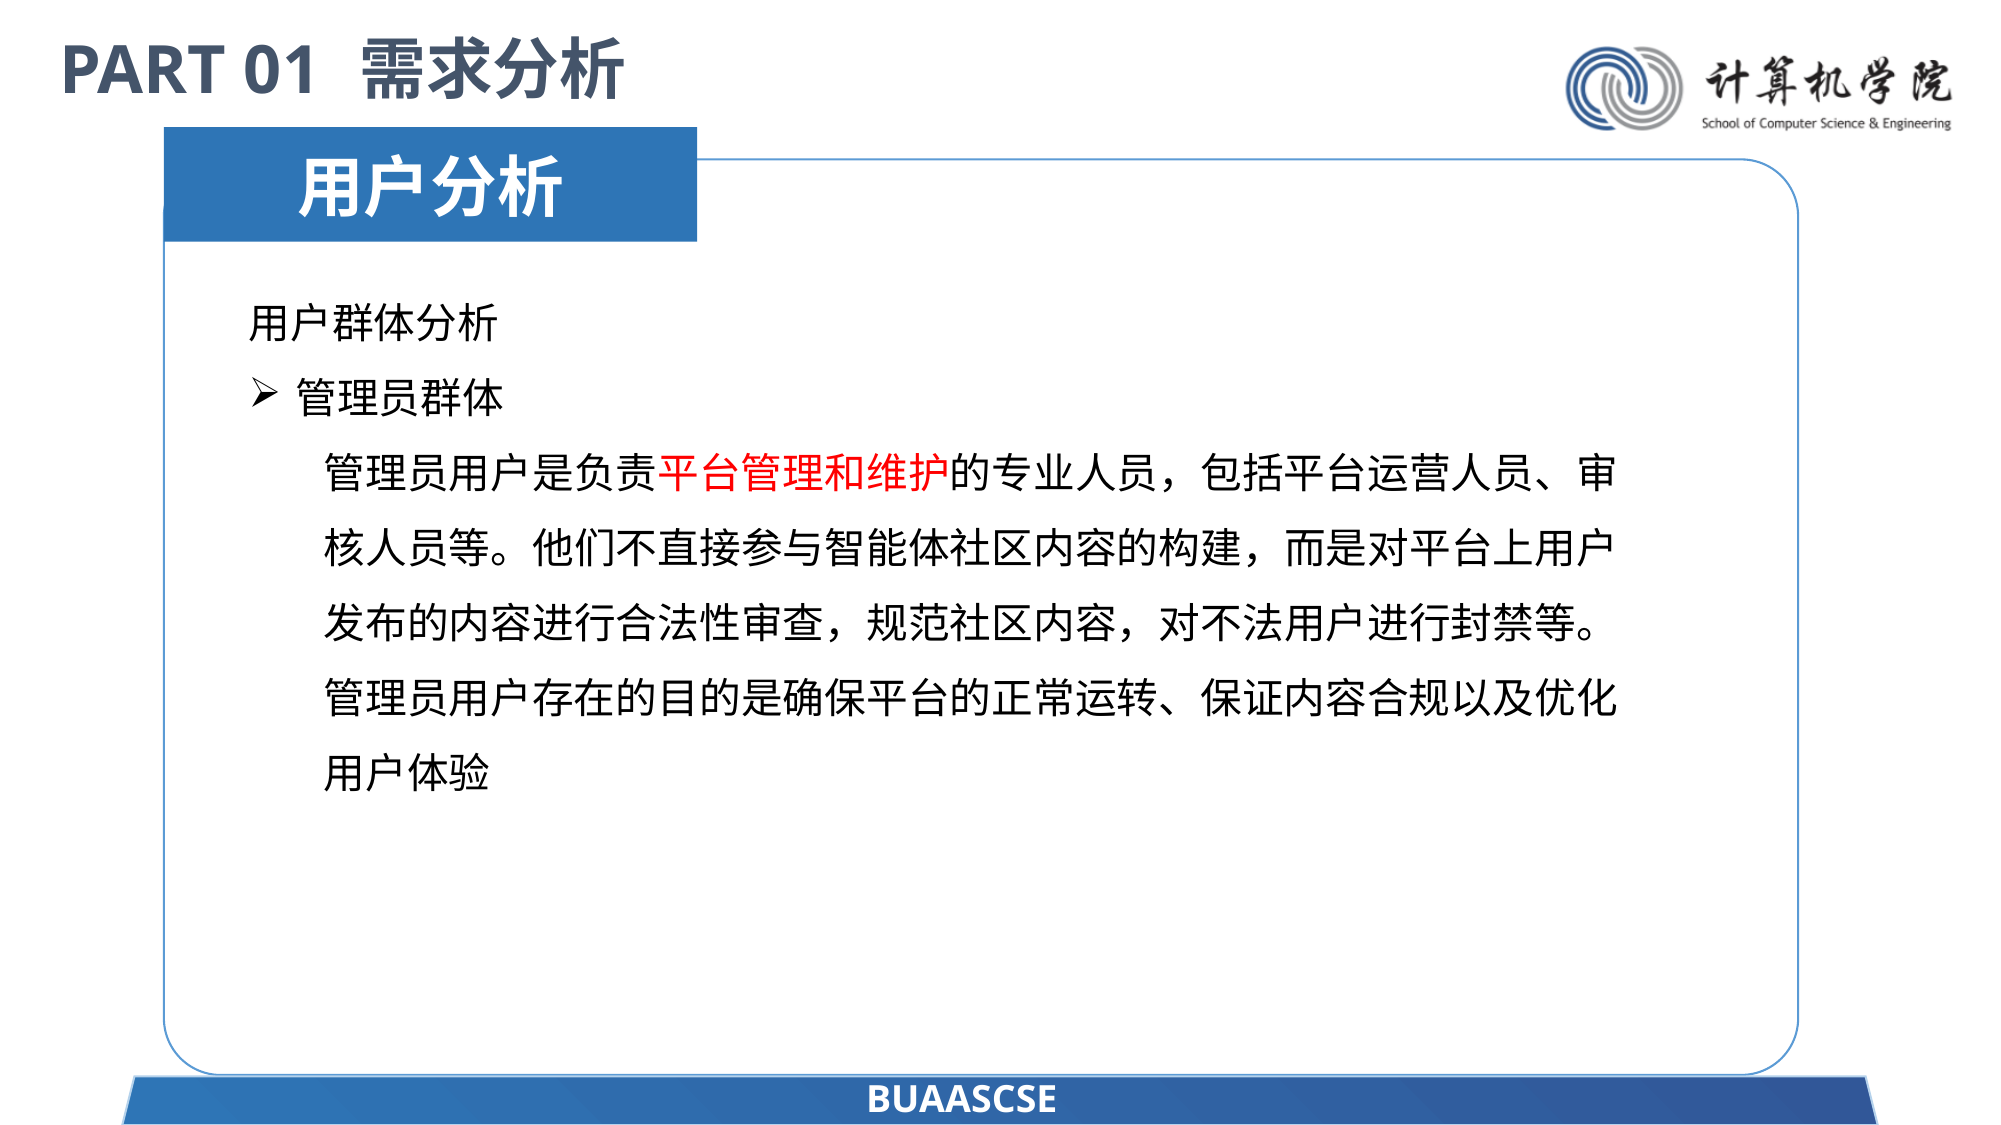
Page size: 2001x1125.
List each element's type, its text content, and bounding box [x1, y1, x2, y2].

text_box [1149, 1075, 1879, 1125]
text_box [163, 127, 1799, 1075]
text_box PART 01 需求分析 [44, 19, 908, 115]
text_box BUAASCSE [851, 1075, 1149, 1125]
text_box [121, 1075, 851, 1125]
picture [1556, 39, 1963, 140]
